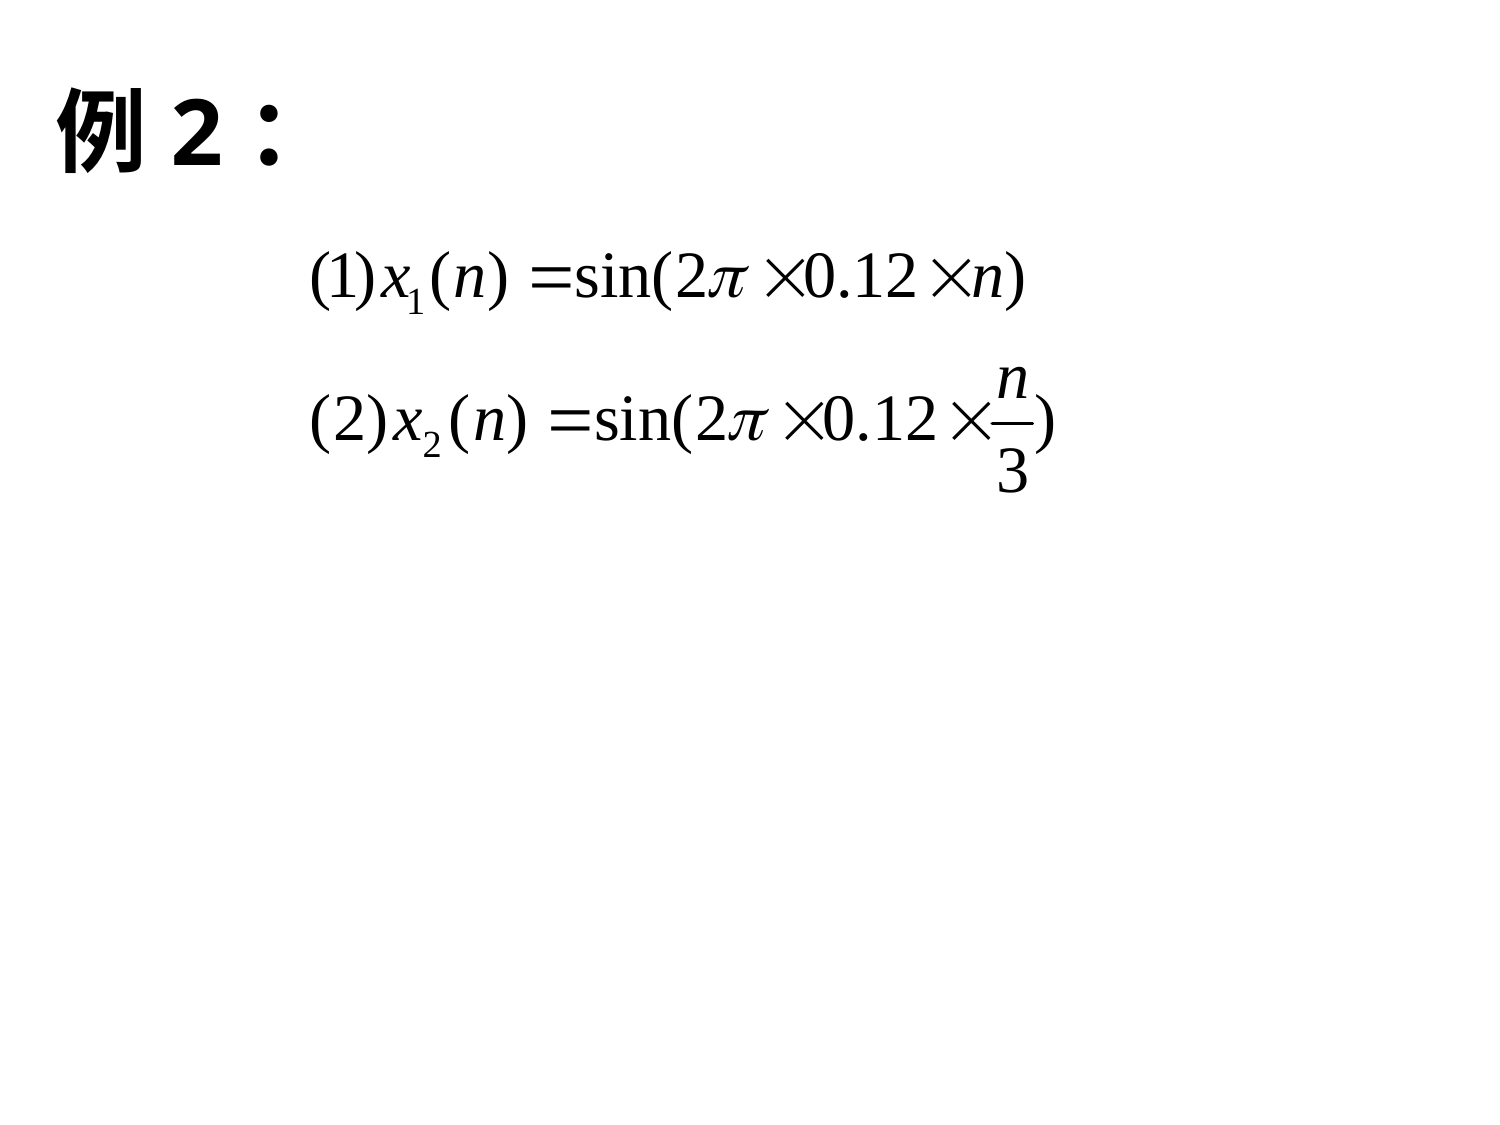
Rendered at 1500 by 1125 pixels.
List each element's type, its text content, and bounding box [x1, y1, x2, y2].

text_box 例2： [41, 66, 1400, 191]
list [300, 231, 1069, 509]
